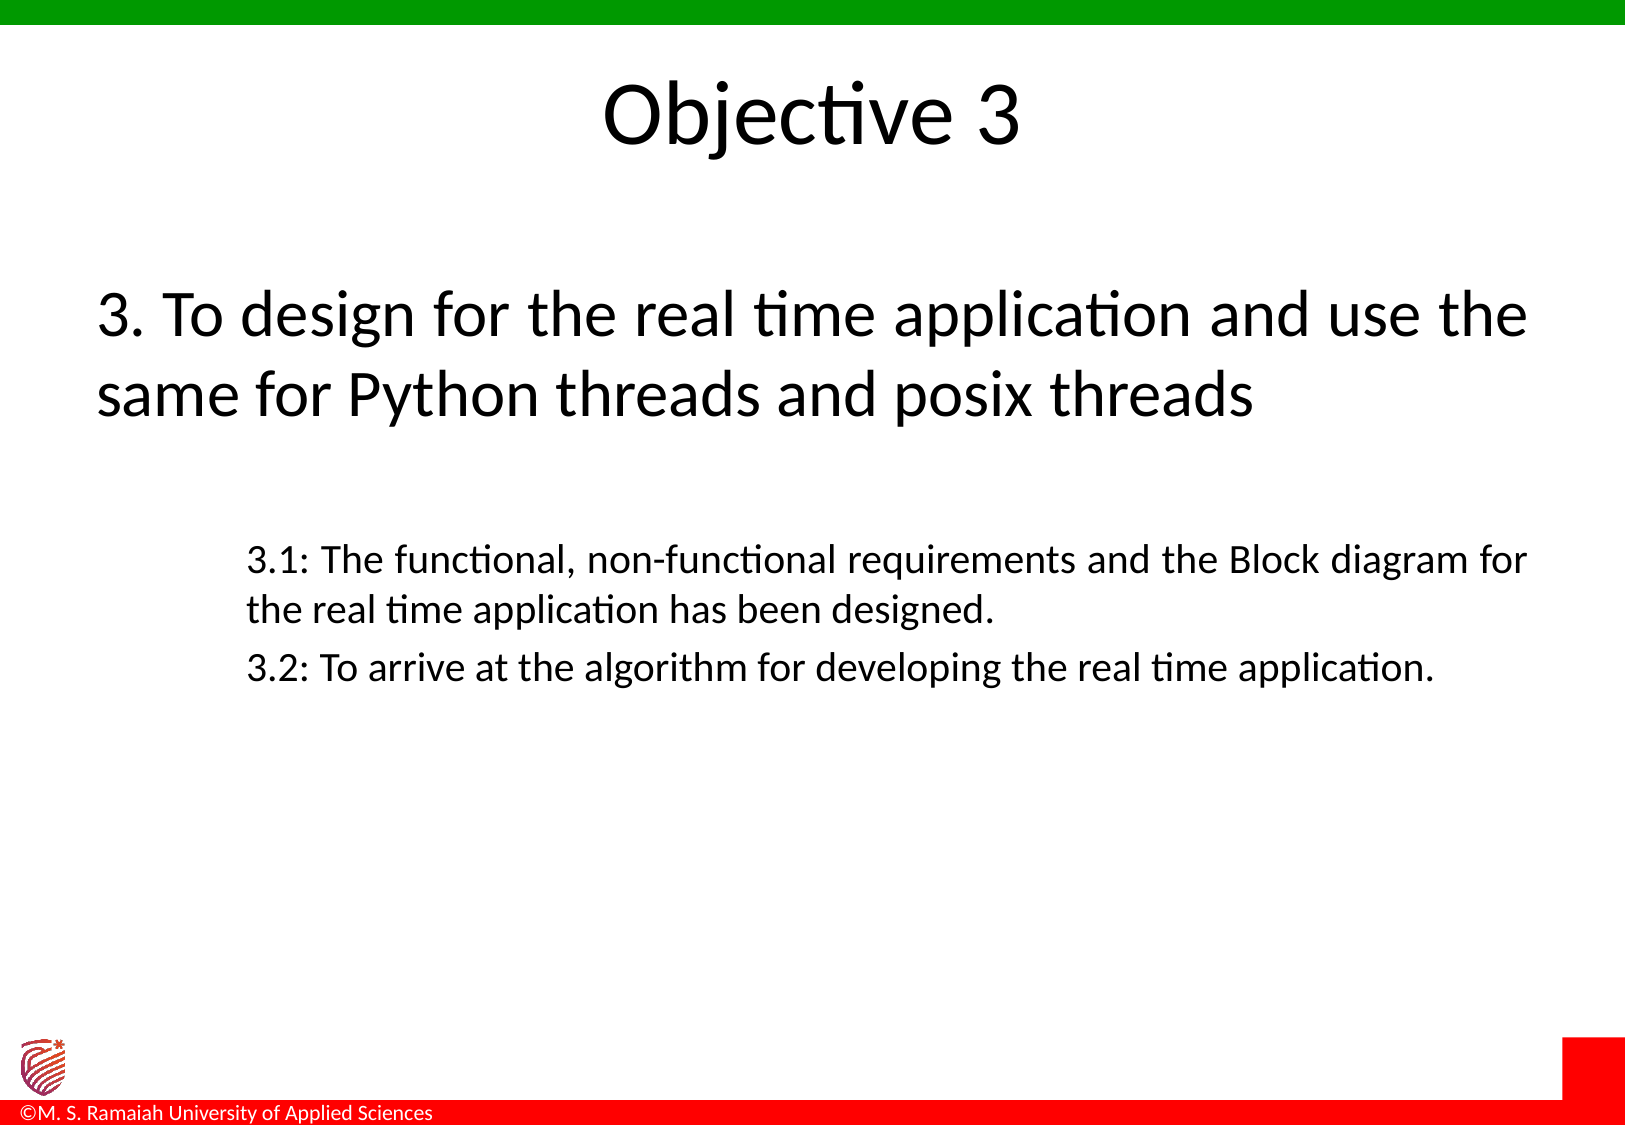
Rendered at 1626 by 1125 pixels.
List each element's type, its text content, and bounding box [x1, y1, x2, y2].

title Objective 3 [81, 45, 1544, 233]
list 3. To design for the real time application and use the same for Python threads and posix threads 3.1: The functional, non-functional requirements and the Block diagram for the real time application has been designed. 3.2: To arrive at the algorithm for developing the real time application. [81, 262, 1544, 1005]
picture [21, 1039, 65, 1096]
